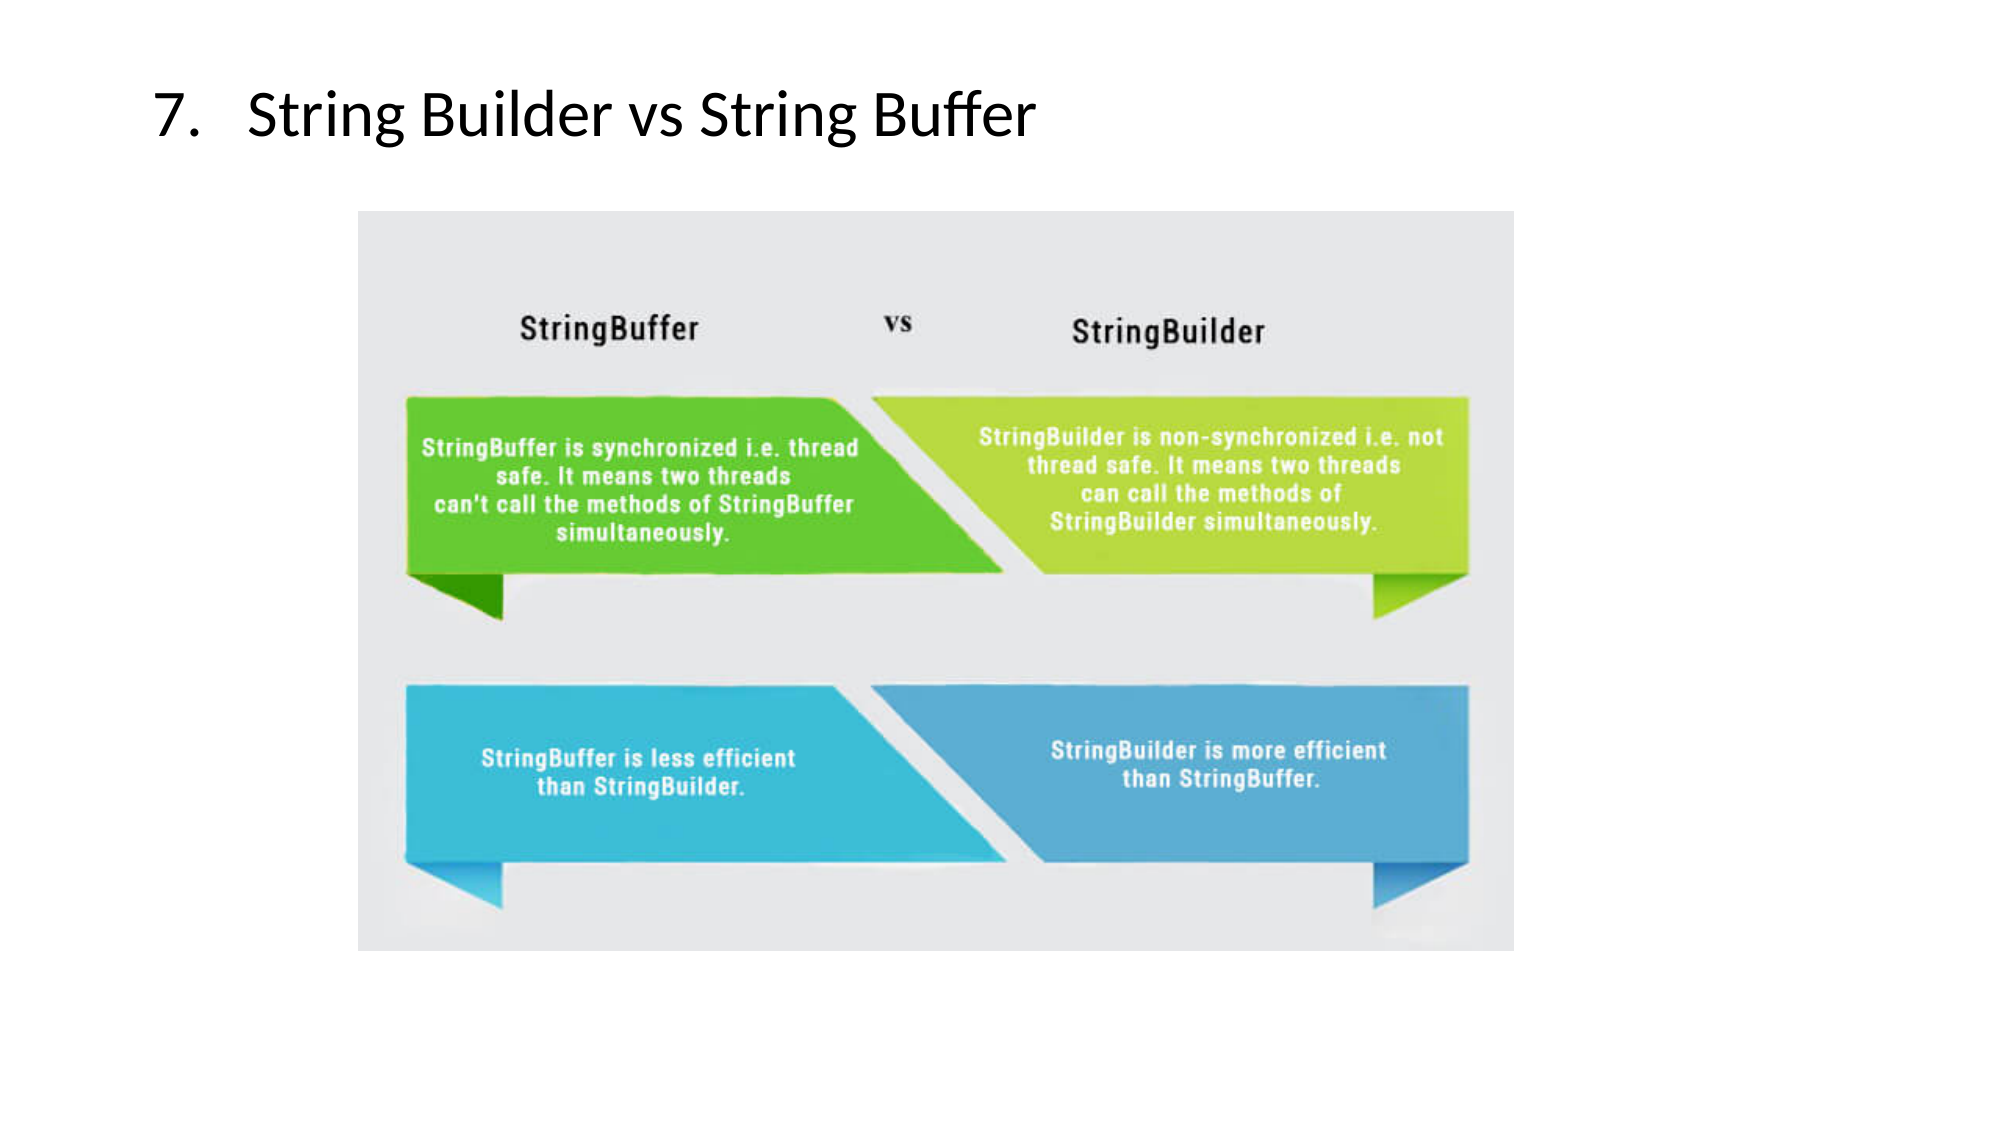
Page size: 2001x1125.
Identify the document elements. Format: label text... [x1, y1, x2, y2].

title 7. String Builder vs String Buffer [137, 59, 1863, 171]
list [358, 211, 1514, 952]
